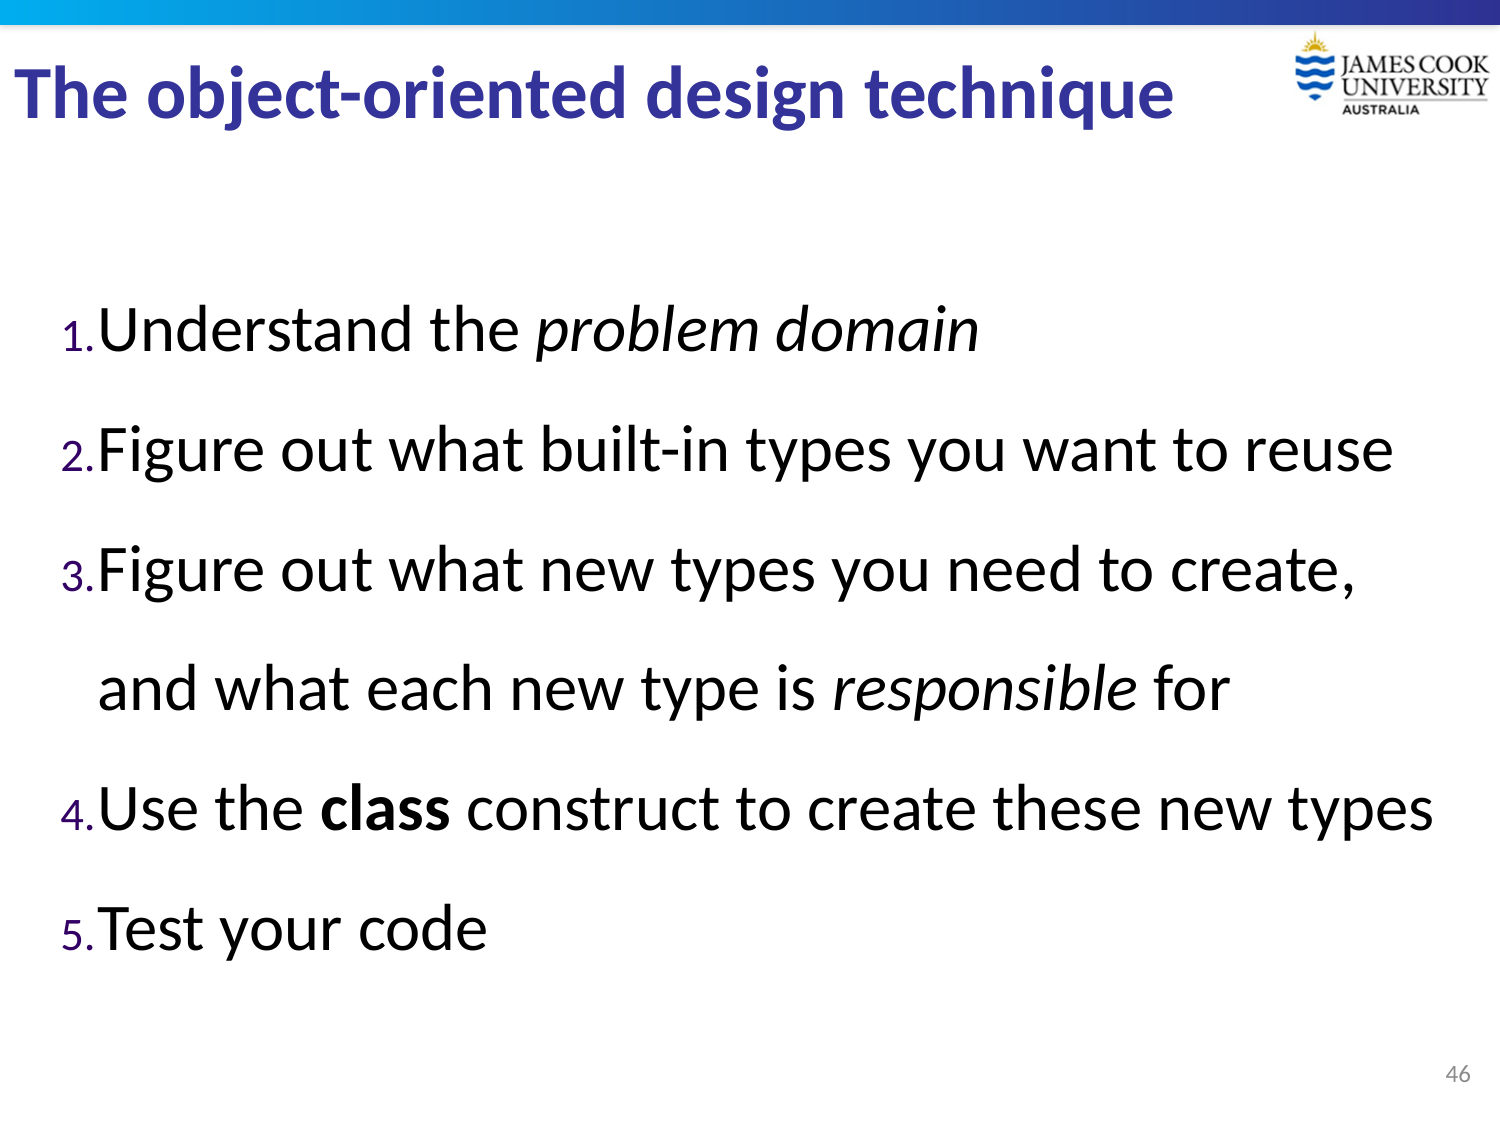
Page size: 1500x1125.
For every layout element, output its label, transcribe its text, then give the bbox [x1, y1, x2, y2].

list Understand the problem domain Figure out what built-in types you want to reuse Figure out what new types you need to create, and what each new type is responsible for Use the class construct to create these new types Test your code [11, 233, 1477, 1029]
slide_number 46 [1074, 1042, 1483, 1103]
picture [1287, 25, 1500, 123]
title The object-oriented design technique [3, 32, 1312, 113]
